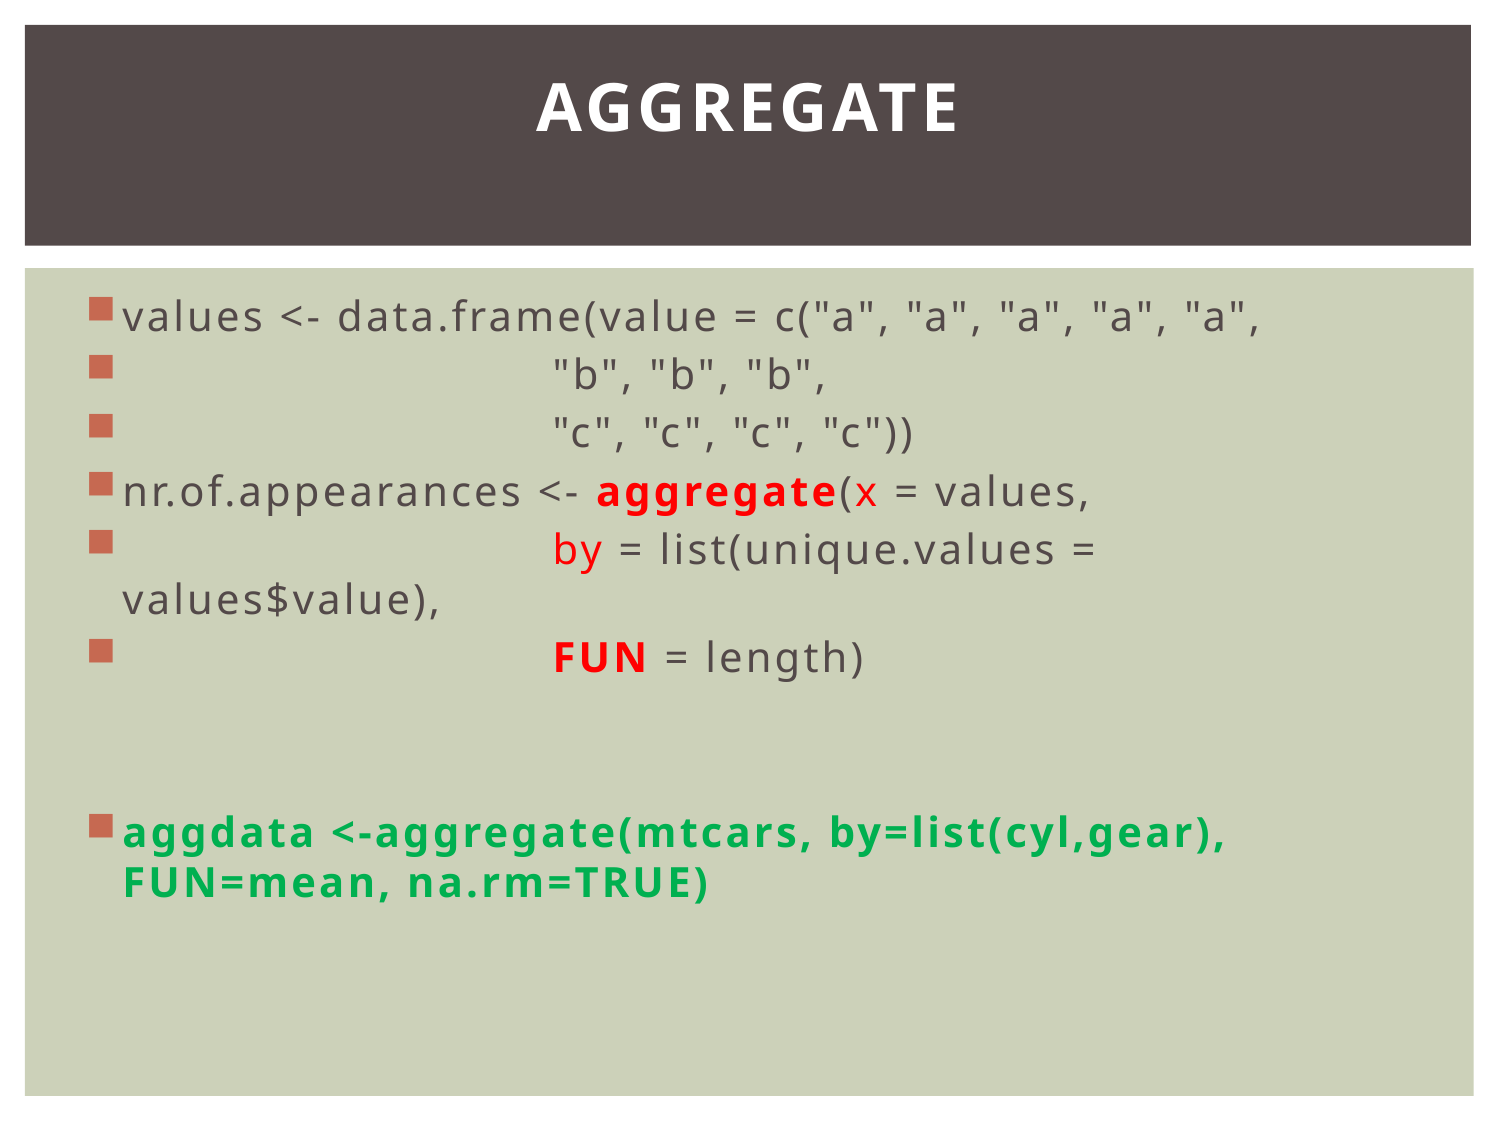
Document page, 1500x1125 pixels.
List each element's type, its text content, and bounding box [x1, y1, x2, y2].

title Aggregate [62, 58, 1438, 232]
list values <- data.frame(value = c("a", "a", "a", "a", "a", "b", "b", "b", "c", "c", "c", "c")) nr.of.appearances <- aggregate(x = values, by = list(unique.values = values$value), FUN = length) aggdata <-aggregate(mtcars, by=list(cyl,gear), FUN=mean, na.rm=TRUE) [62, 281, 1442, 1005]
